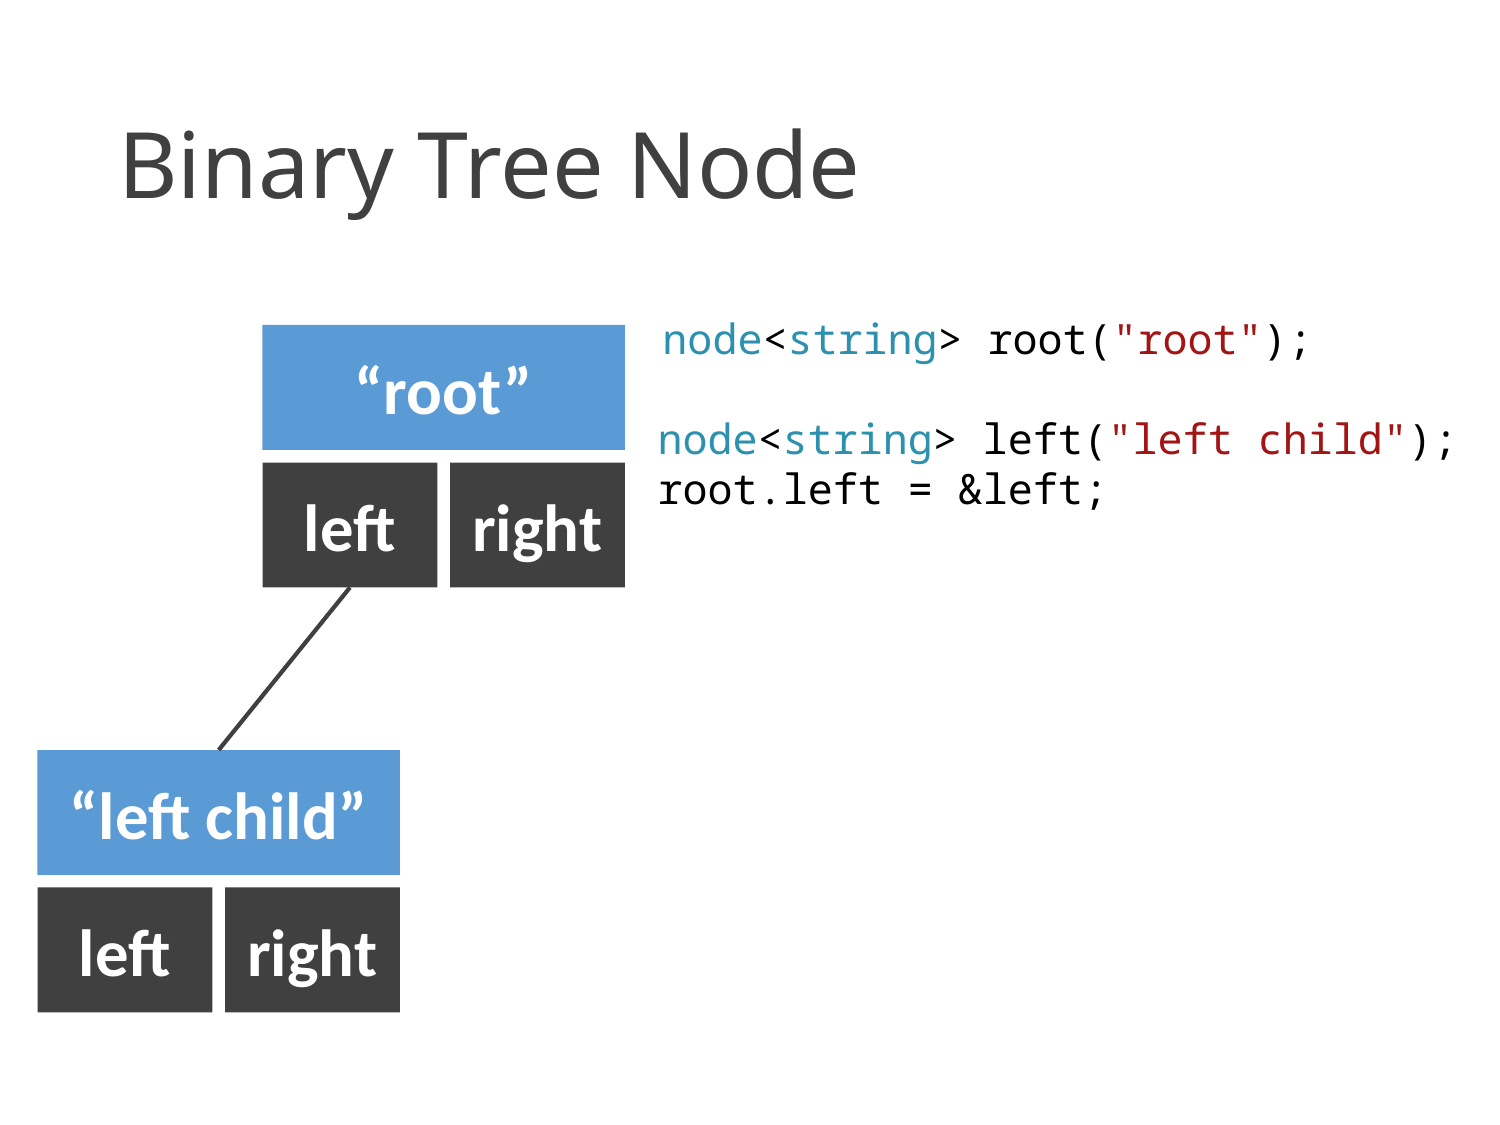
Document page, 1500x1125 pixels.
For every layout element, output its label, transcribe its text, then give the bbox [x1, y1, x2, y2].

text_box node<string> root("root"); [662, 312, 1338, 363]
text_box node<string> left("left child"); root.left = &left; [657, 412, 1458, 514]
title Binary Tree Node [103, 59, 1397, 278]
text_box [218, 587, 350, 750]
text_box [262, 324, 625, 588]
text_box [37, 749, 400, 1013]
